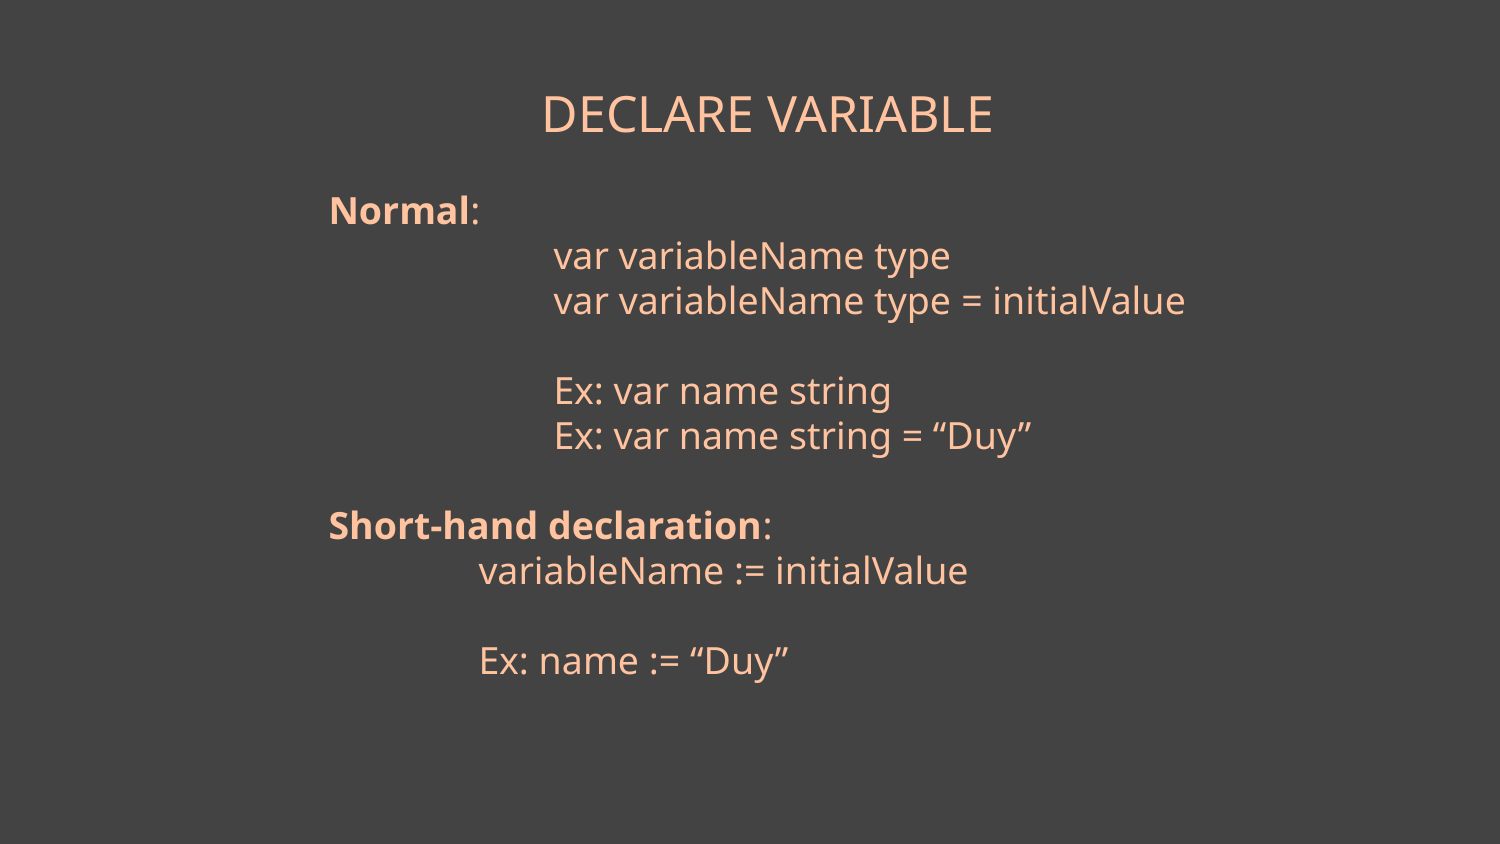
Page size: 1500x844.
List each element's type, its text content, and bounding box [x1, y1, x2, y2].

subtitle Normal: var variableName type var variableName type = initialValue Ex: var name string Ex: var name string = “Duy” Short-hand declaration: variableName := initialValue Ex: name := “Duy” [178, 186, 1450, 729]
title DECLARE VARIABLE [67, 76, 1469, 143]
